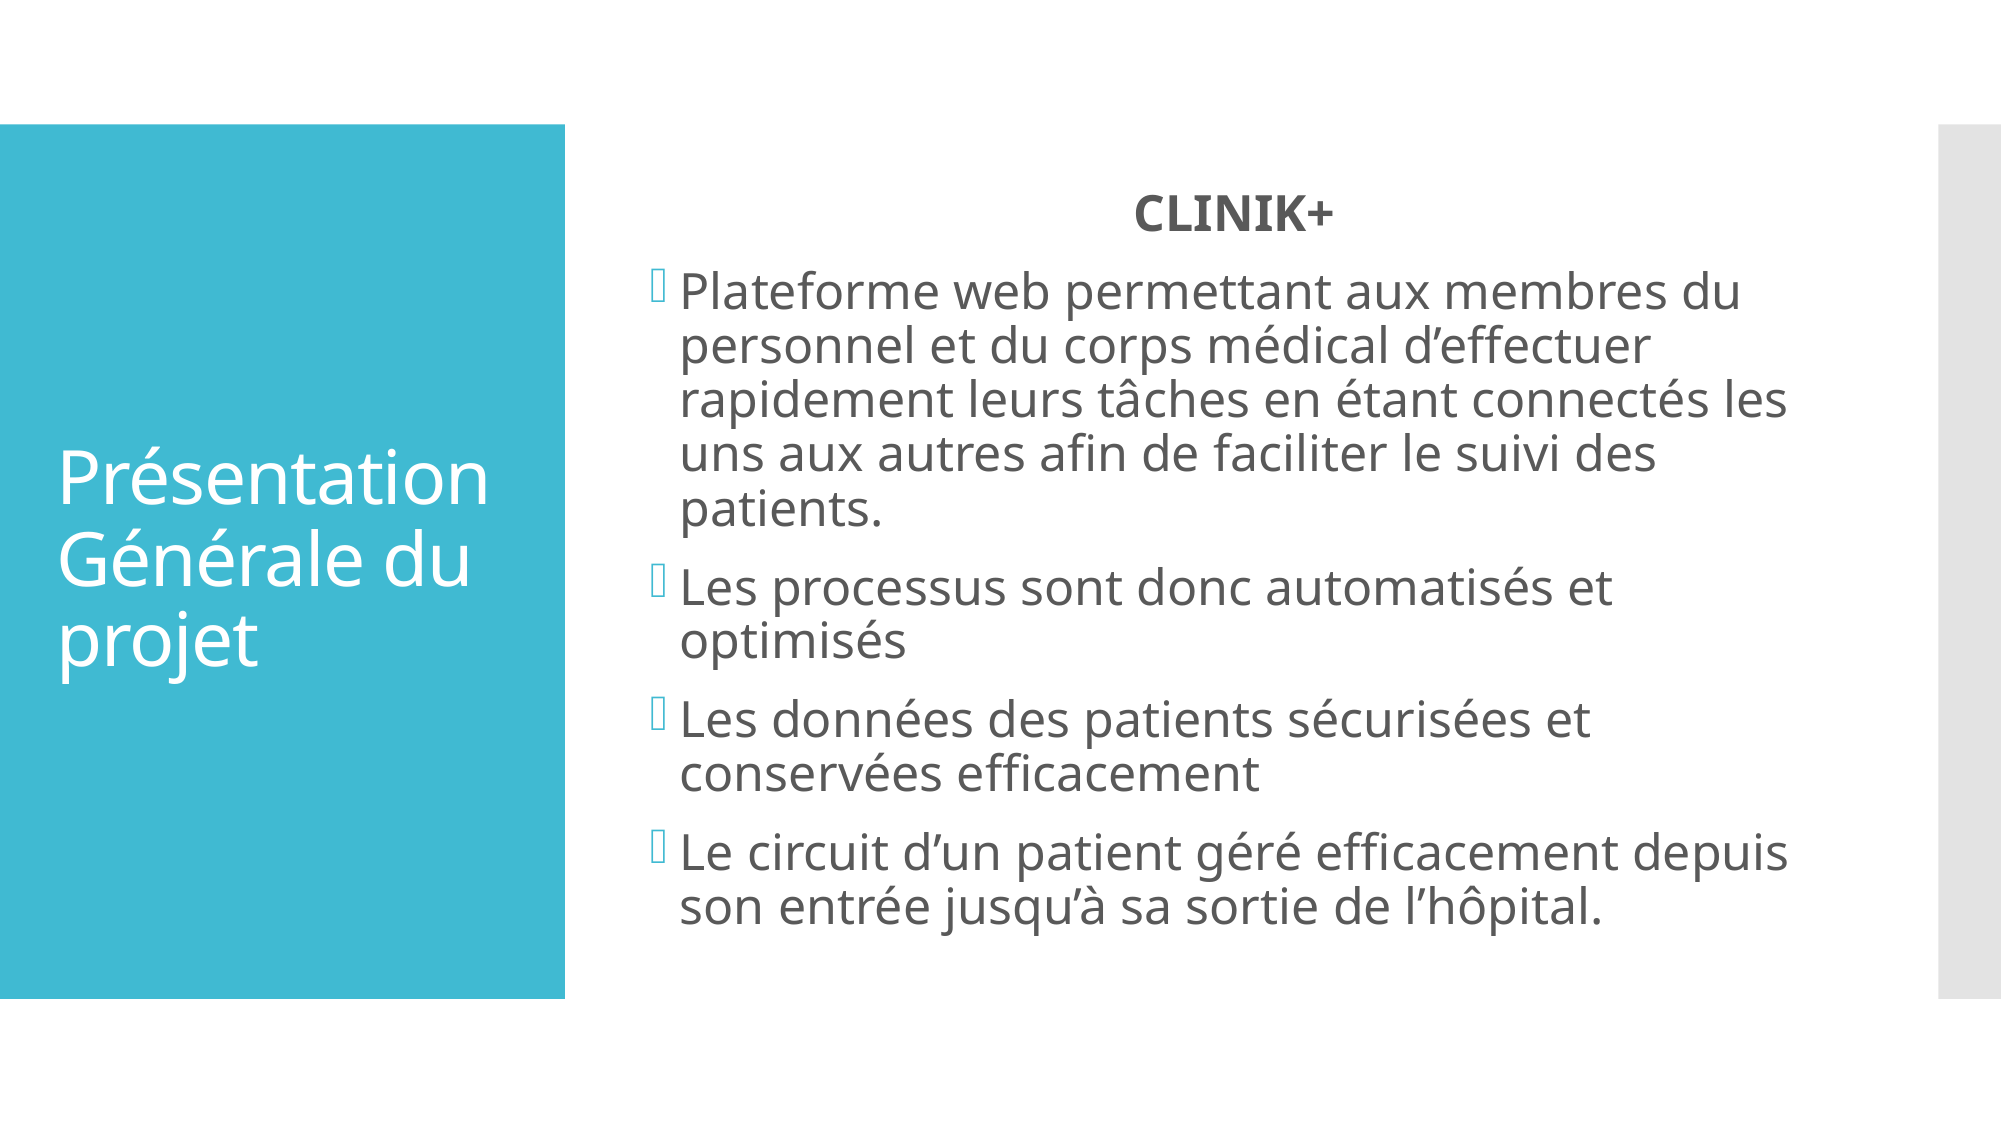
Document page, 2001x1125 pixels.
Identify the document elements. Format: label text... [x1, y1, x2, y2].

list CLINIK+ Plateforme web permettant aux membres du personnel et du corps médical d’effectuer rapidement leurs tâches en étant connectés les uns aux autres afin de faciliter le suivi des patients. Les processus sont donc automatisés et optimisés Les données des patients sécurisées et conservées efficacement Le circuit d’un patient géré efficacement depuis son entrée jusqu’à sa sortie de l’hôpital. [634, 141, 1835, 982]
title Présentation Générale du projet [41, 184, 525, 940]
